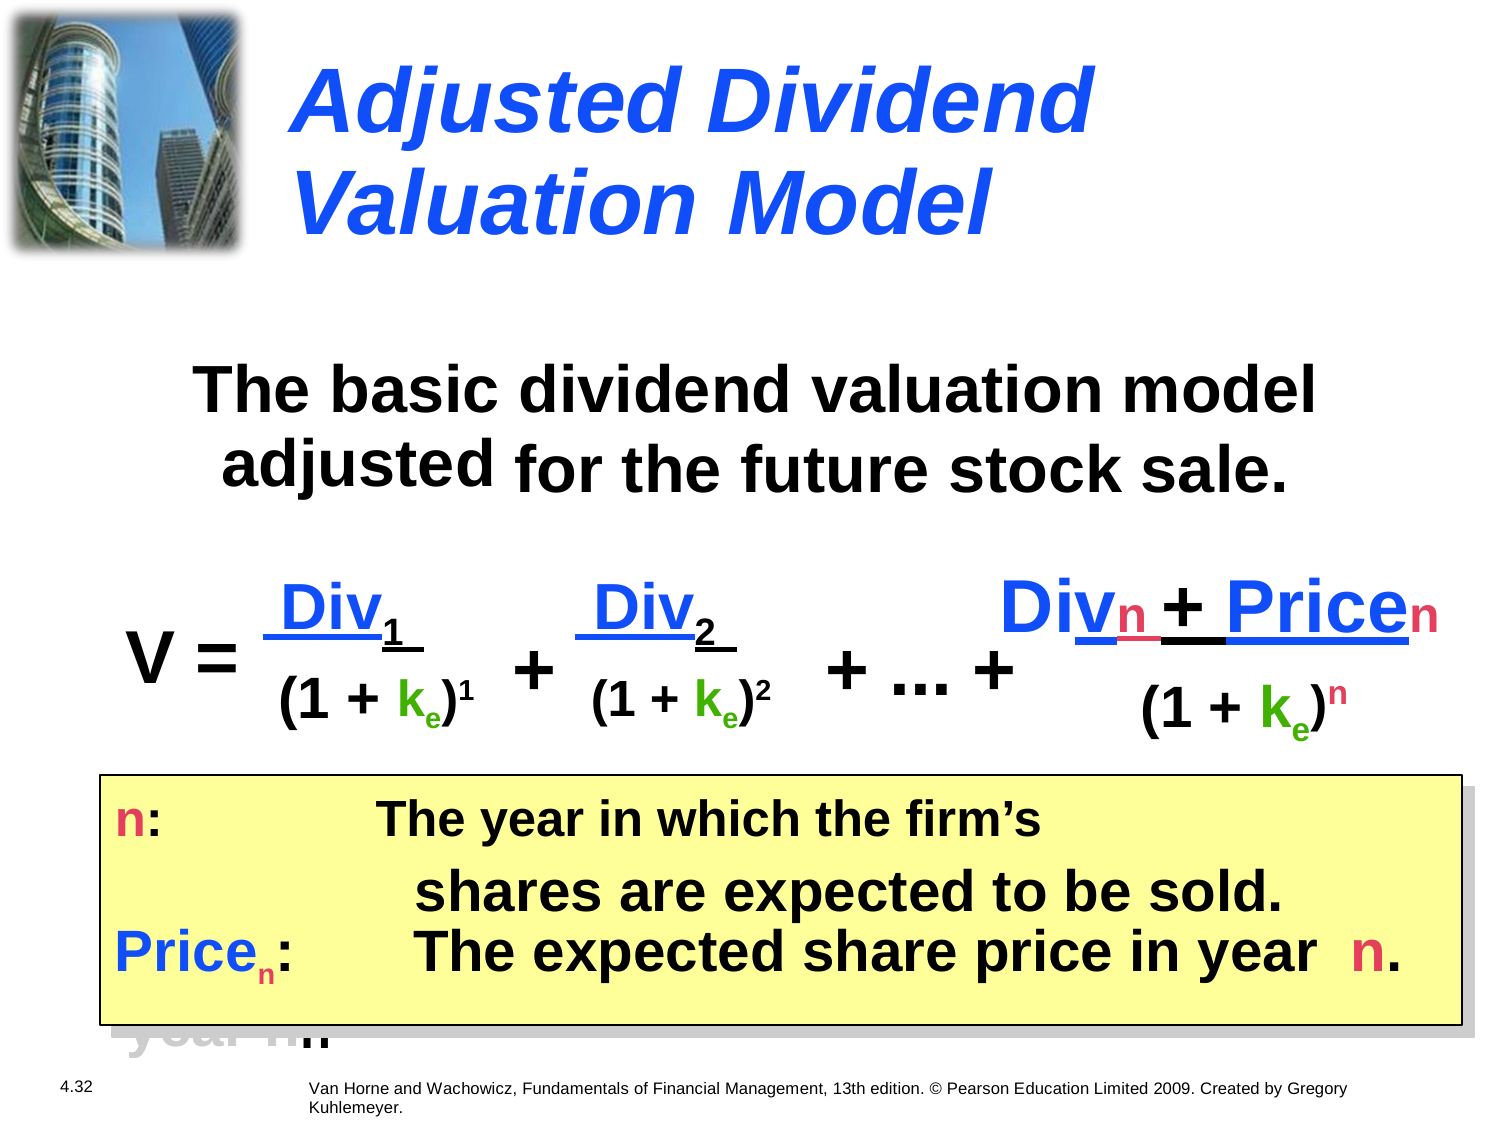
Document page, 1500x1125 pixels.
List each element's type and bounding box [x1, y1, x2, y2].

text_box [99, 774, 1475, 1037]
text_box [572, 569, 816, 662]
text_box [822, 569, 1460, 712]
text_box [58, 1077, 98, 1098]
text_box [510, 631, 570, 712]
text_box [287, 55, 1110, 262]
text_box [1138, 672, 1366, 750]
text_box [190, 355, 1301, 506]
text_box [516, 355, 1116, 427]
text_box [260, 569, 503, 662]
text_box [122, 619, 189, 699]
text_box [0, 0, 254, 266]
text_box [394, 668, 499, 742]
text_box [344, 668, 392, 732]
text_box [306, 1078, 1443, 1100]
text_box [588, 668, 812, 742]
text_box [276, 668, 342, 732]
text_box [1119, 355, 1331, 427]
text_box [193, 619, 253, 699]
